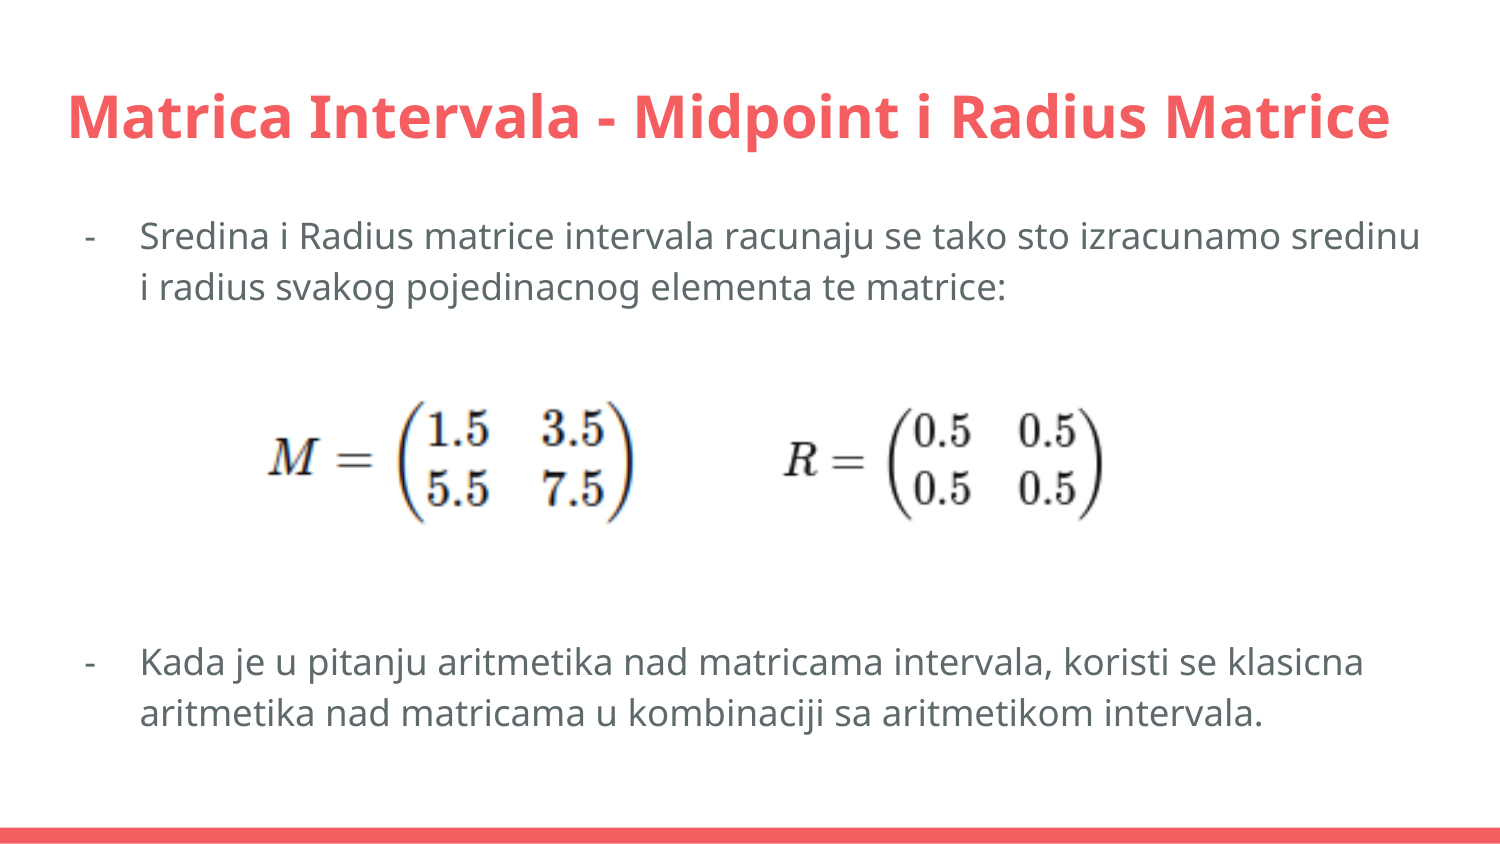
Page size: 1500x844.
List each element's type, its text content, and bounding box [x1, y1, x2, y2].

title Matrica Intervala - Midpoint i Radius Matrice [51, 64, 1449, 167]
picture [267, 357, 641, 554]
picture [778, 366, 1119, 546]
list Sredina i Radius matrice intervala racunaju se tako sto izracunamo sredinu i radius svakog pojedinacnog elementa te matrice: Kada je u pitanju aritmetika nad matricama intervala, koristi se klasicna aritmetika nad matricama u kombinaciji sa aritmetikom intervala. [51, 191, 1449, 752]
